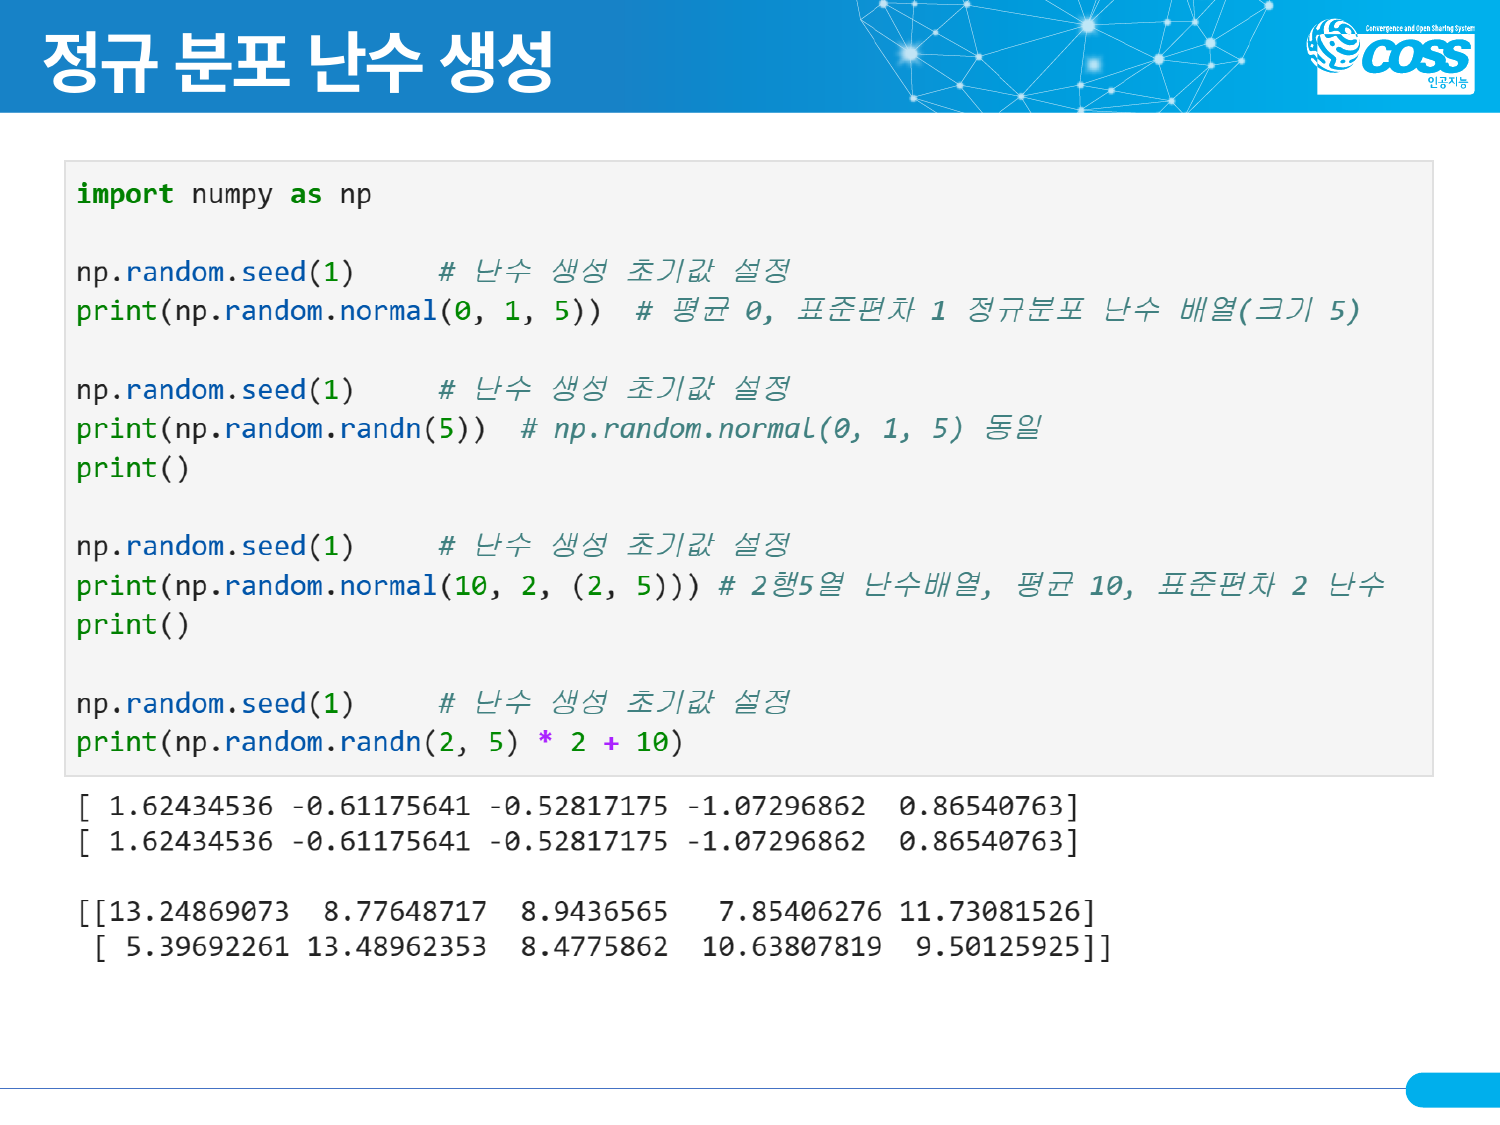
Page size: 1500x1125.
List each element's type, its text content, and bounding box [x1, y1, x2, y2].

title 정규 분포 난수 생성 [26, 16, 1307, 117]
picture [1265, 0, 1273, 10]
picture [964, 0, 971, 7]
picture [0, 0, 732, 113]
picture [879, 0, 888, 9]
picture [54, 151, 1446, 973]
